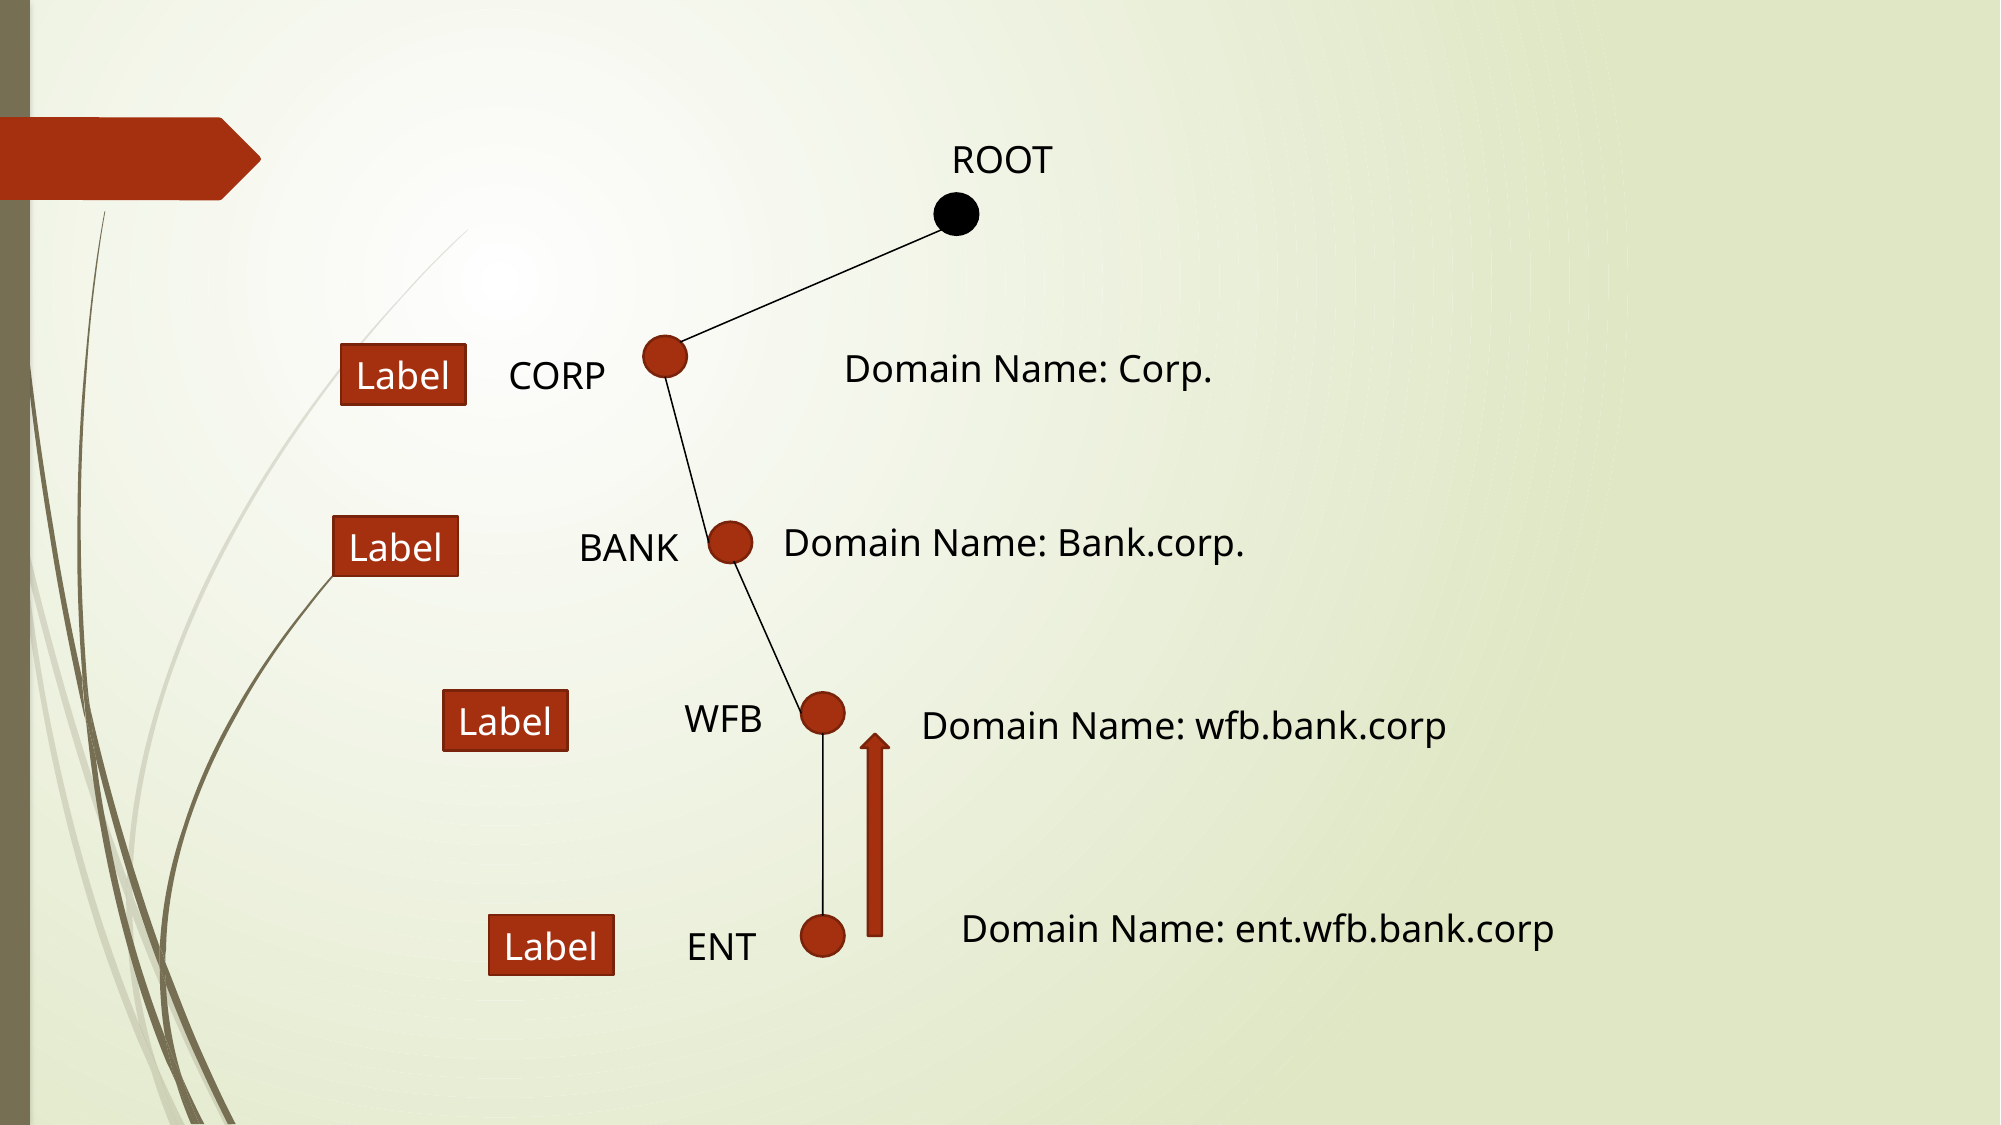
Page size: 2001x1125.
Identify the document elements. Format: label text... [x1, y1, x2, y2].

text_box [799, 691, 846, 735]
text_box Domain Name: Bank.corp. [768, 512, 1261, 572]
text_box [733, 561, 808, 699]
text_box Domain Name: Corp. [829, 337, 1229, 398]
text_box ENT [671, 915, 772, 975]
text_box [933, 192, 980, 237]
text_box Label [340, 343, 467, 406]
text_box [859, 732, 891, 938]
text_box [707, 520, 754, 565]
text_box CORP [493, 344, 622, 405]
text_box BANK [563, 516, 694, 577]
text_box [642, 334, 689, 379]
text_box Label [488, 914, 615, 976]
text_box Domain Name: wfb.bank.corp [906, 694, 1463, 755]
text_box [799, 914, 846, 958]
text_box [680, 228, 942, 343]
text_box Label [442, 689, 569, 752]
text_box WFB [669, 688, 778, 748]
text_box ROOT [936, 128, 1068, 188]
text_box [664, 376, 716, 528]
text_box Label [332, 515, 459, 577]
text_box Domain Name: ent.wfb.bank.corp [946, 897, 1571, 958]
